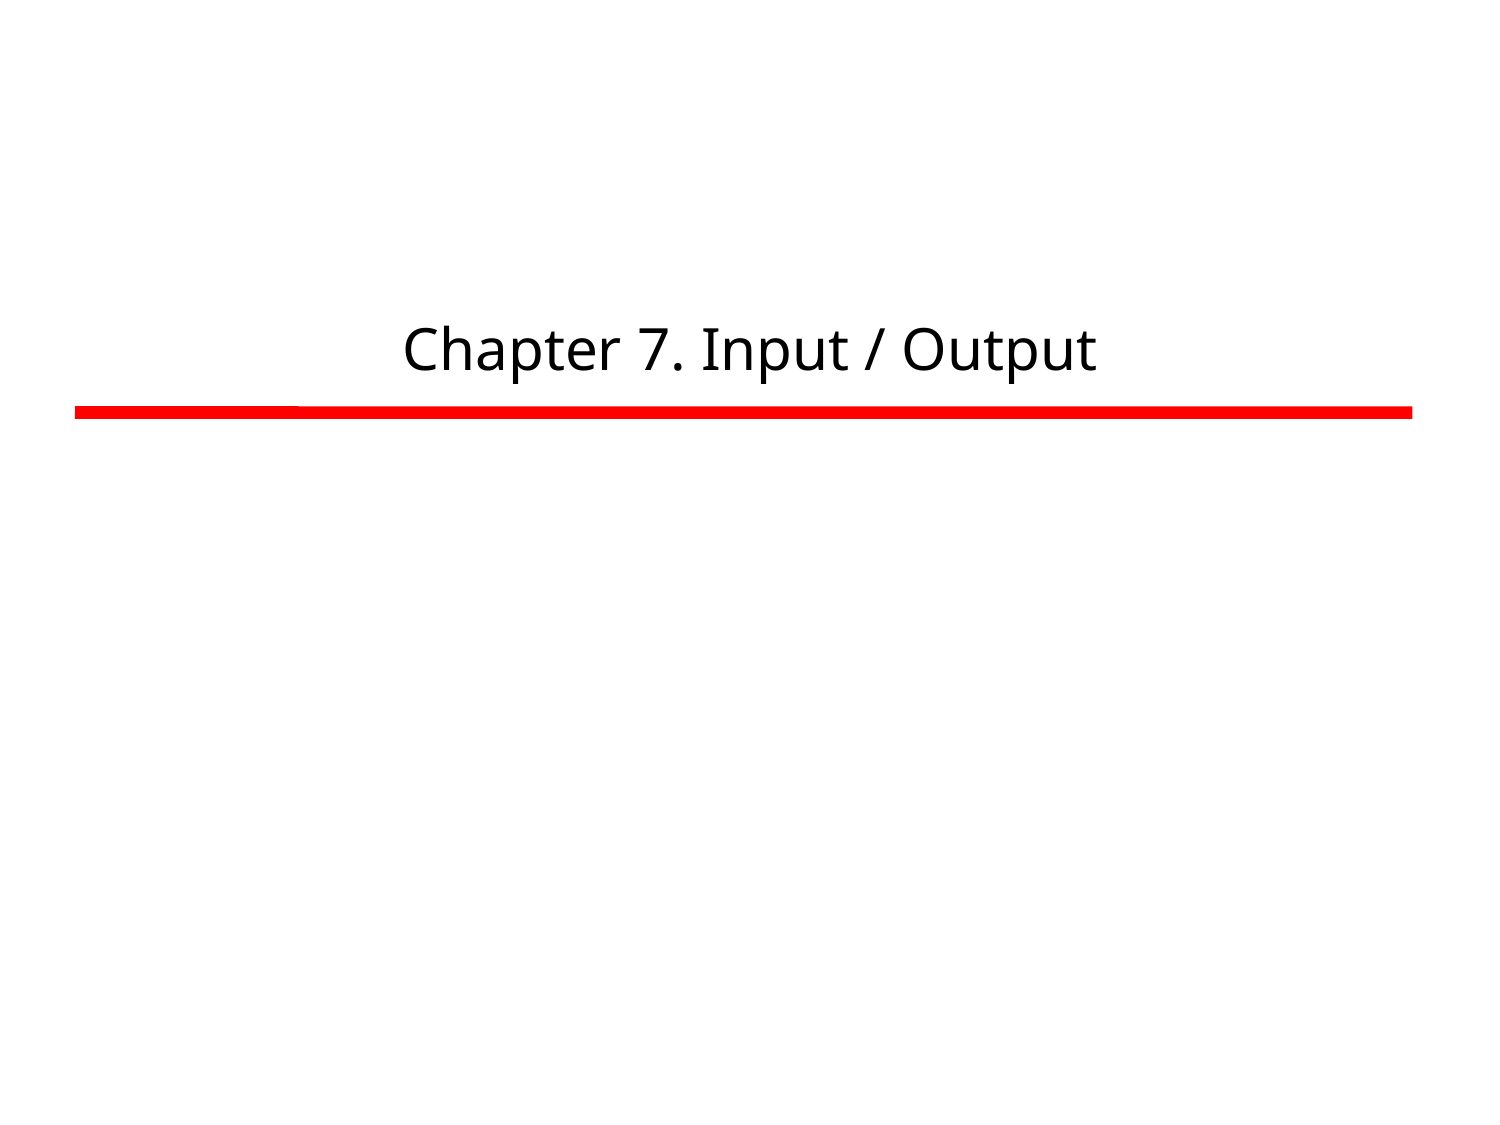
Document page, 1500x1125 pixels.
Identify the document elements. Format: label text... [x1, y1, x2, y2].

title Chapter 7. Input / Output [112, 244, 1388, 450]
